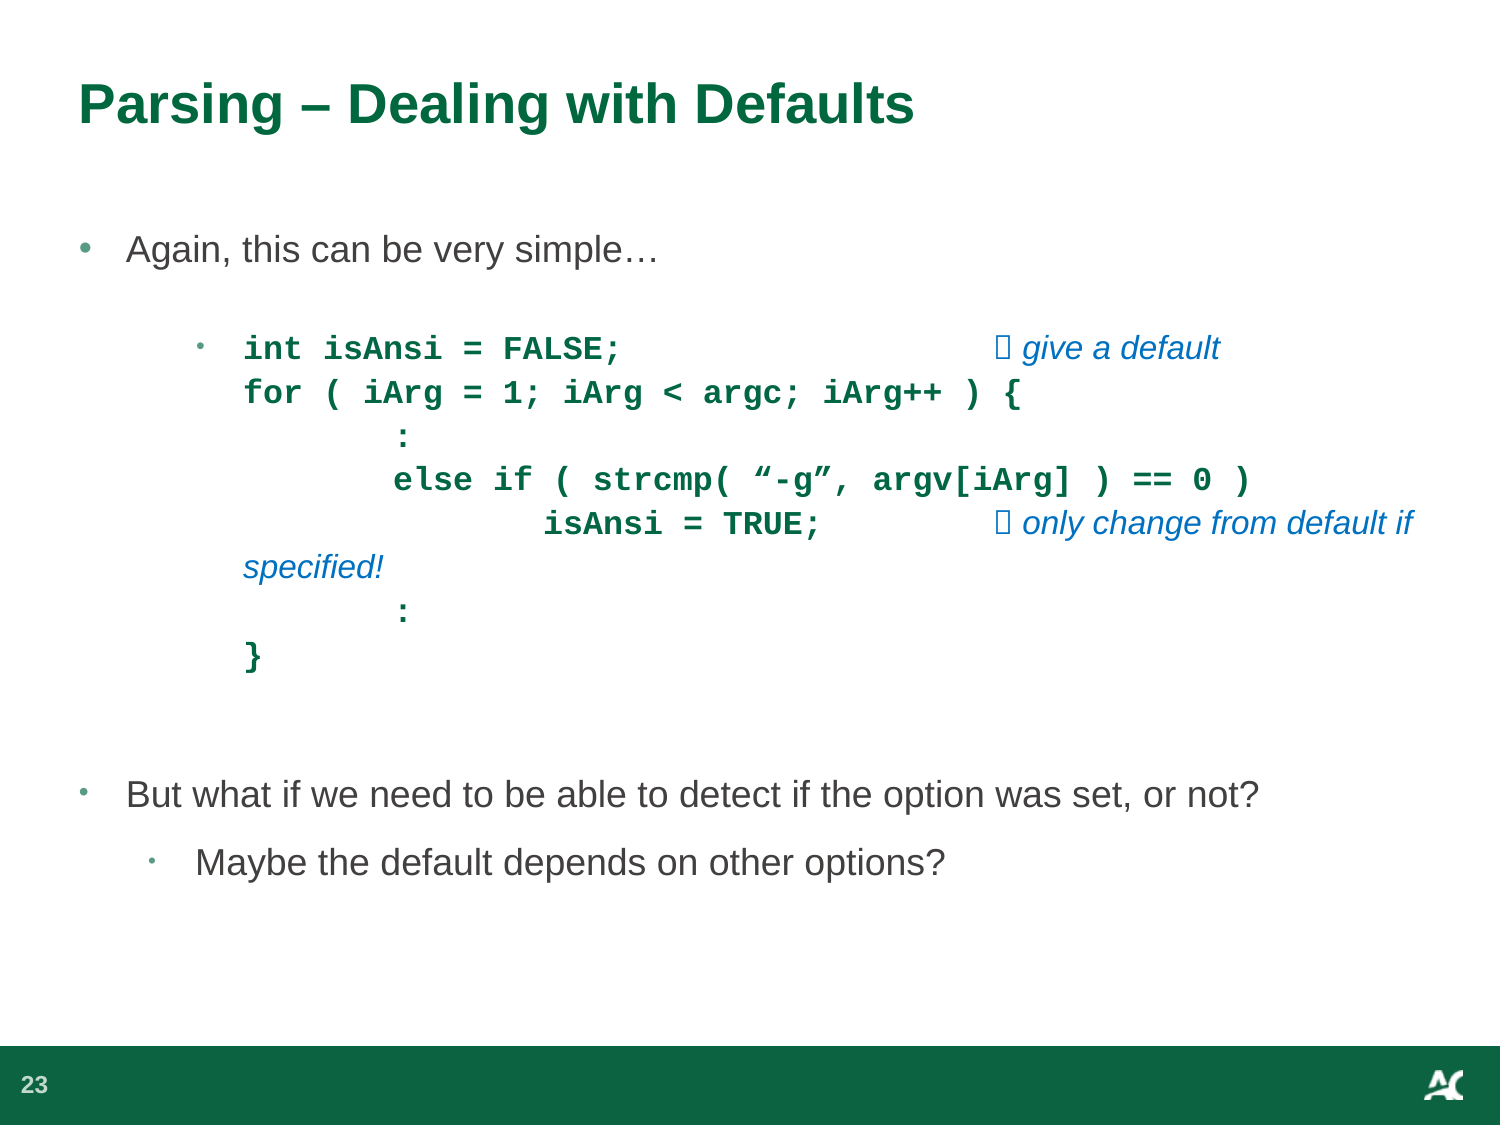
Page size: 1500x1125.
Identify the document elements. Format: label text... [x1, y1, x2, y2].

list Again, this can be very simple… int isAnsi = FALSE;  give a default for ( iArg = 1; iArg < argc; iArg++ ) { : else if ( strcmp( “-g”, argv[iArg] ) == 0 ) isAnsi = TRUE;  only change from default if specified! : } But what if we need to be able to detect if the option was set, or not? Maybe the default depends on other options? [79, 220, 1472, 871]
slide_number 23 [20, 1057, 77, 1111]
title Parsing – Dealing with Defaults [79, 80, 1414, 197]
